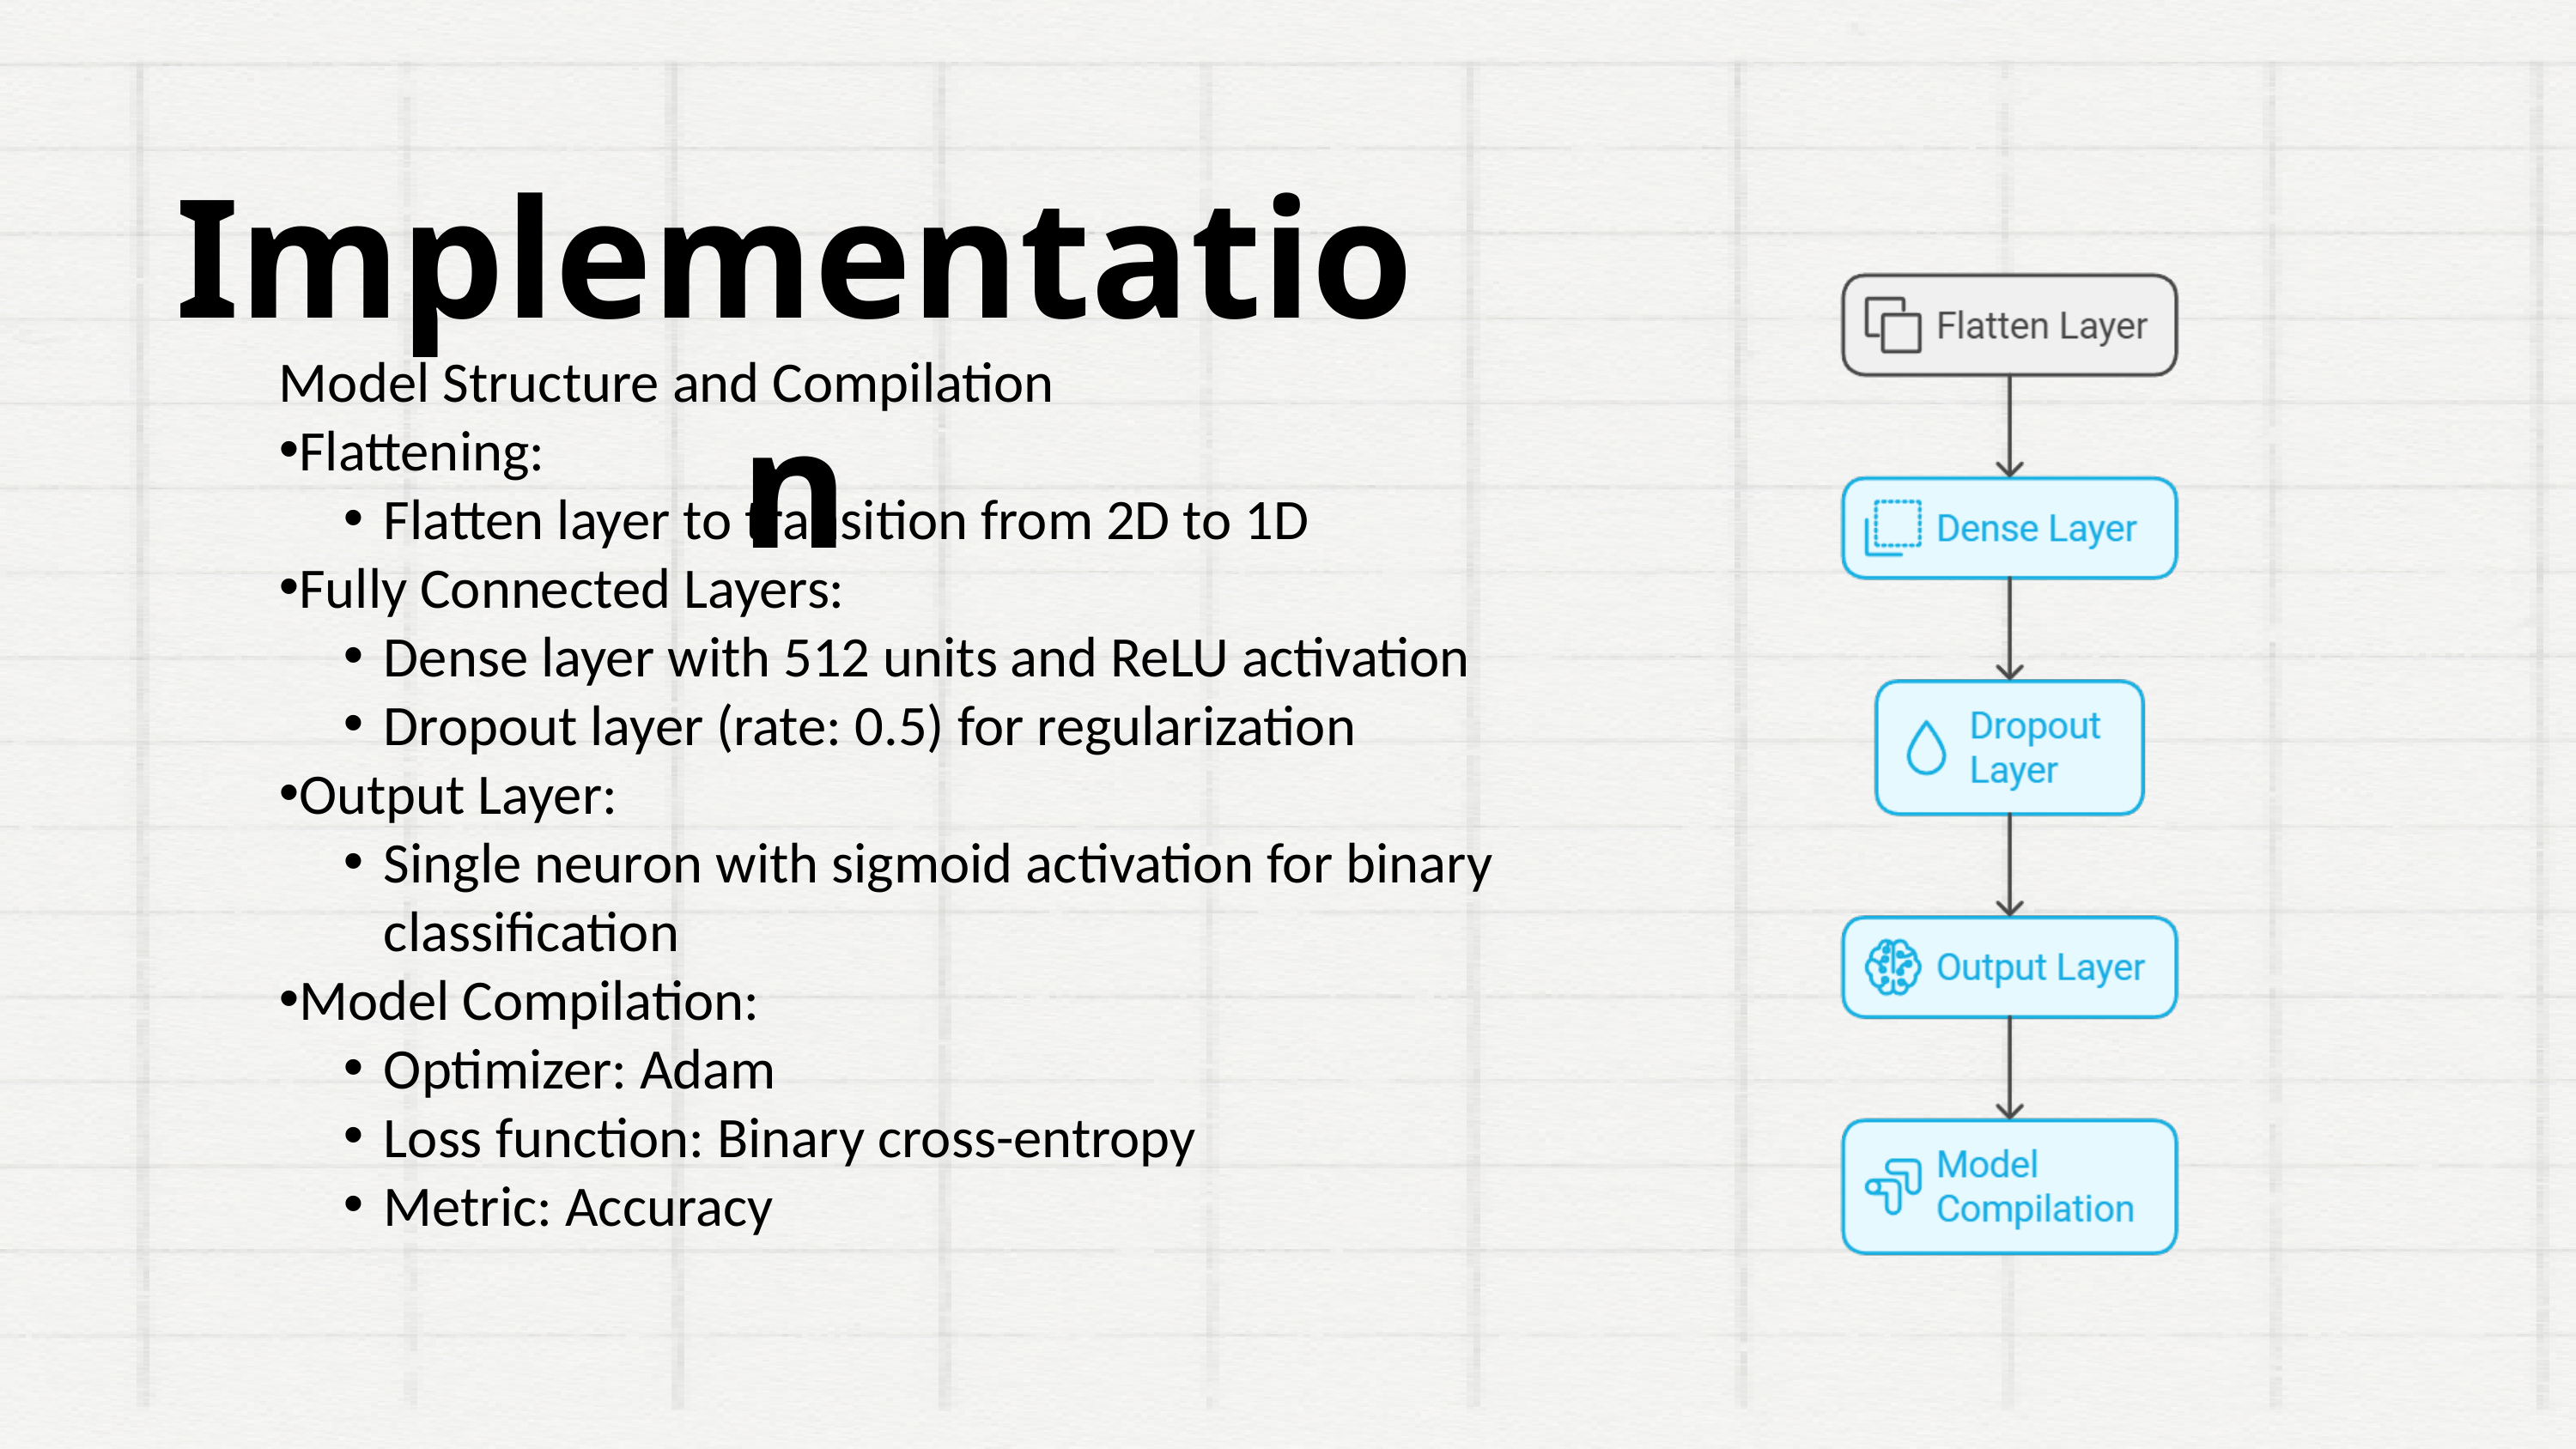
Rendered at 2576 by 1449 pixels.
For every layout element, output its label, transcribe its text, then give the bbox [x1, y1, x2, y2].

picture [1820, 252, 2202, 1279]
text_box [0, 0, 2576, 1449]
text_box Model Structure and Compilation Flattening: Flatten layer to transition from 2D to 1D Fully Connected Layers: Dense layer with 512 units and ReLU activation Dropout layer (rate: 0.5) for regularization Output Layer: Single neuron with sigmoid activation for binary classification Model Compilation: Optimizer: Adam Loss function: Binary cross-entropy Metric: Accuracy [278, 345, 1574, 1323]
text_box Implementation [144, 120, 1445, 582]
